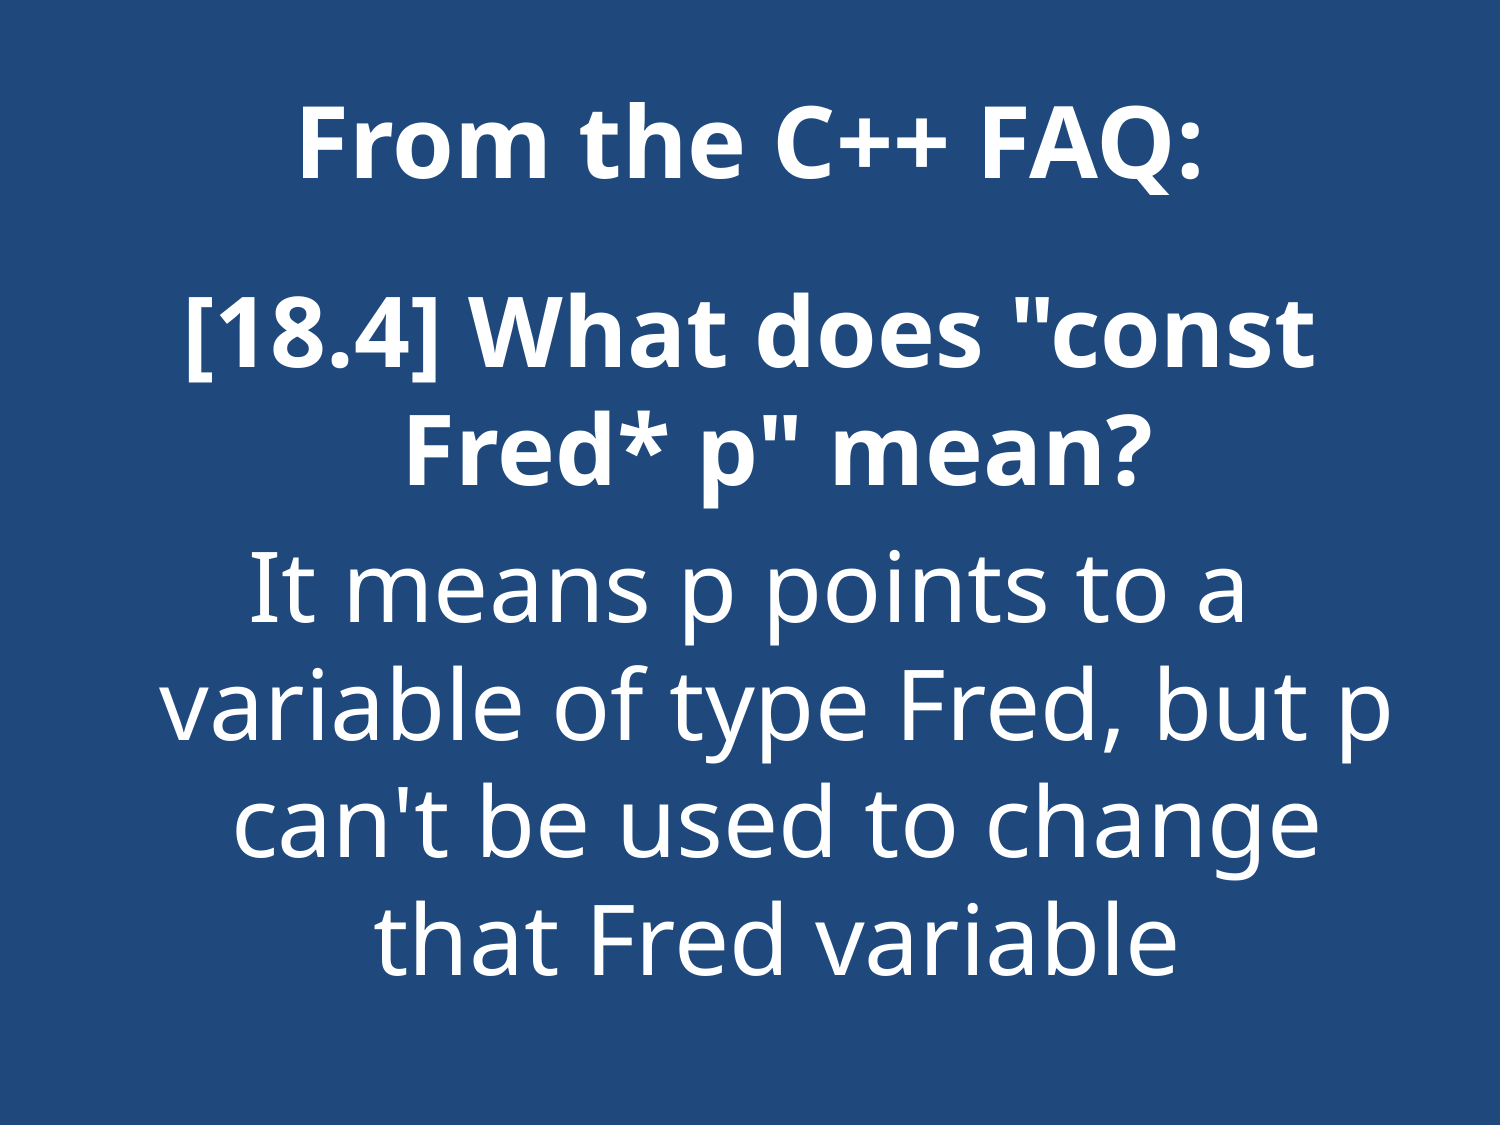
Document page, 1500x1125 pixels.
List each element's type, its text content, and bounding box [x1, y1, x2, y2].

title From the C++ FAQ: [75, 45, 1425, 233]
list [18.4] What does "const Fred* p" mean? It means p points to a variable of type Fred, but p can't be used to change that Fred variable [75, 262, 1425, 1005]
